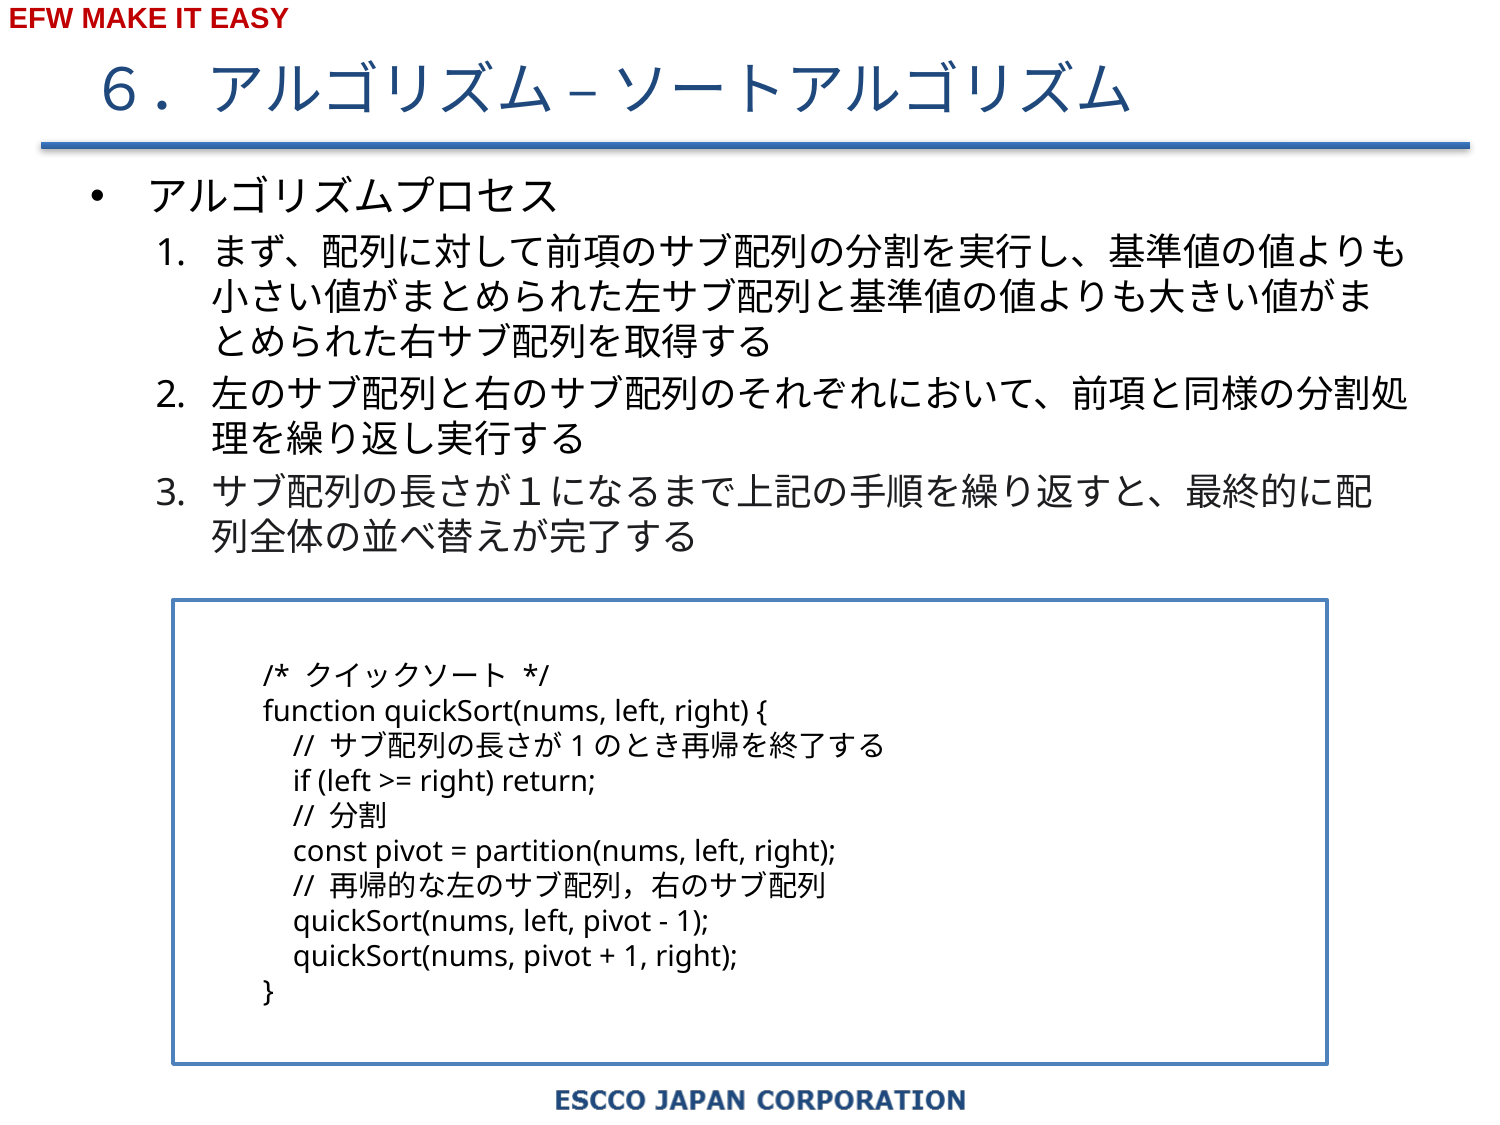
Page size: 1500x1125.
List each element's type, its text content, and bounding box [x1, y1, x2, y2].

picture [523, 1069, 999, 1125]
text_box /* クイックソート */ function quickSort(nums, left, right) { // サブ配列の長さが1のとき再帰を終了する if (left >= right) return; // 分割 const pivot = partition(nums, left, right); // 再帰的な左のサブ配列，右のサブ配列 quickSort(nums, left, pivot - 1); quickSort(nums, pivot + 1, right); } [171, 598, 1329, 1066]
list アルゴリズムプロセス まず、配列に対して前項のサブ配列の分割を実行し、基準値の値よりも小さい値がまとめられた左サブ配列と基準値の値よりも大きい値がまとめられた右サブ配列を取得する 左のサブ配列と右のサブ配列のそれぞれにおいて、前項と同様の分割処理を繰り返し実行する サブ配列の長さが１になるまで上記の手順を繰り返すと、最終的に配列全体の並べ替えが完了する [75, 162, 1425, 1024]
title ６．アルゴリズム – ソートアルゴリズム [75, 45, 1425, 138]
